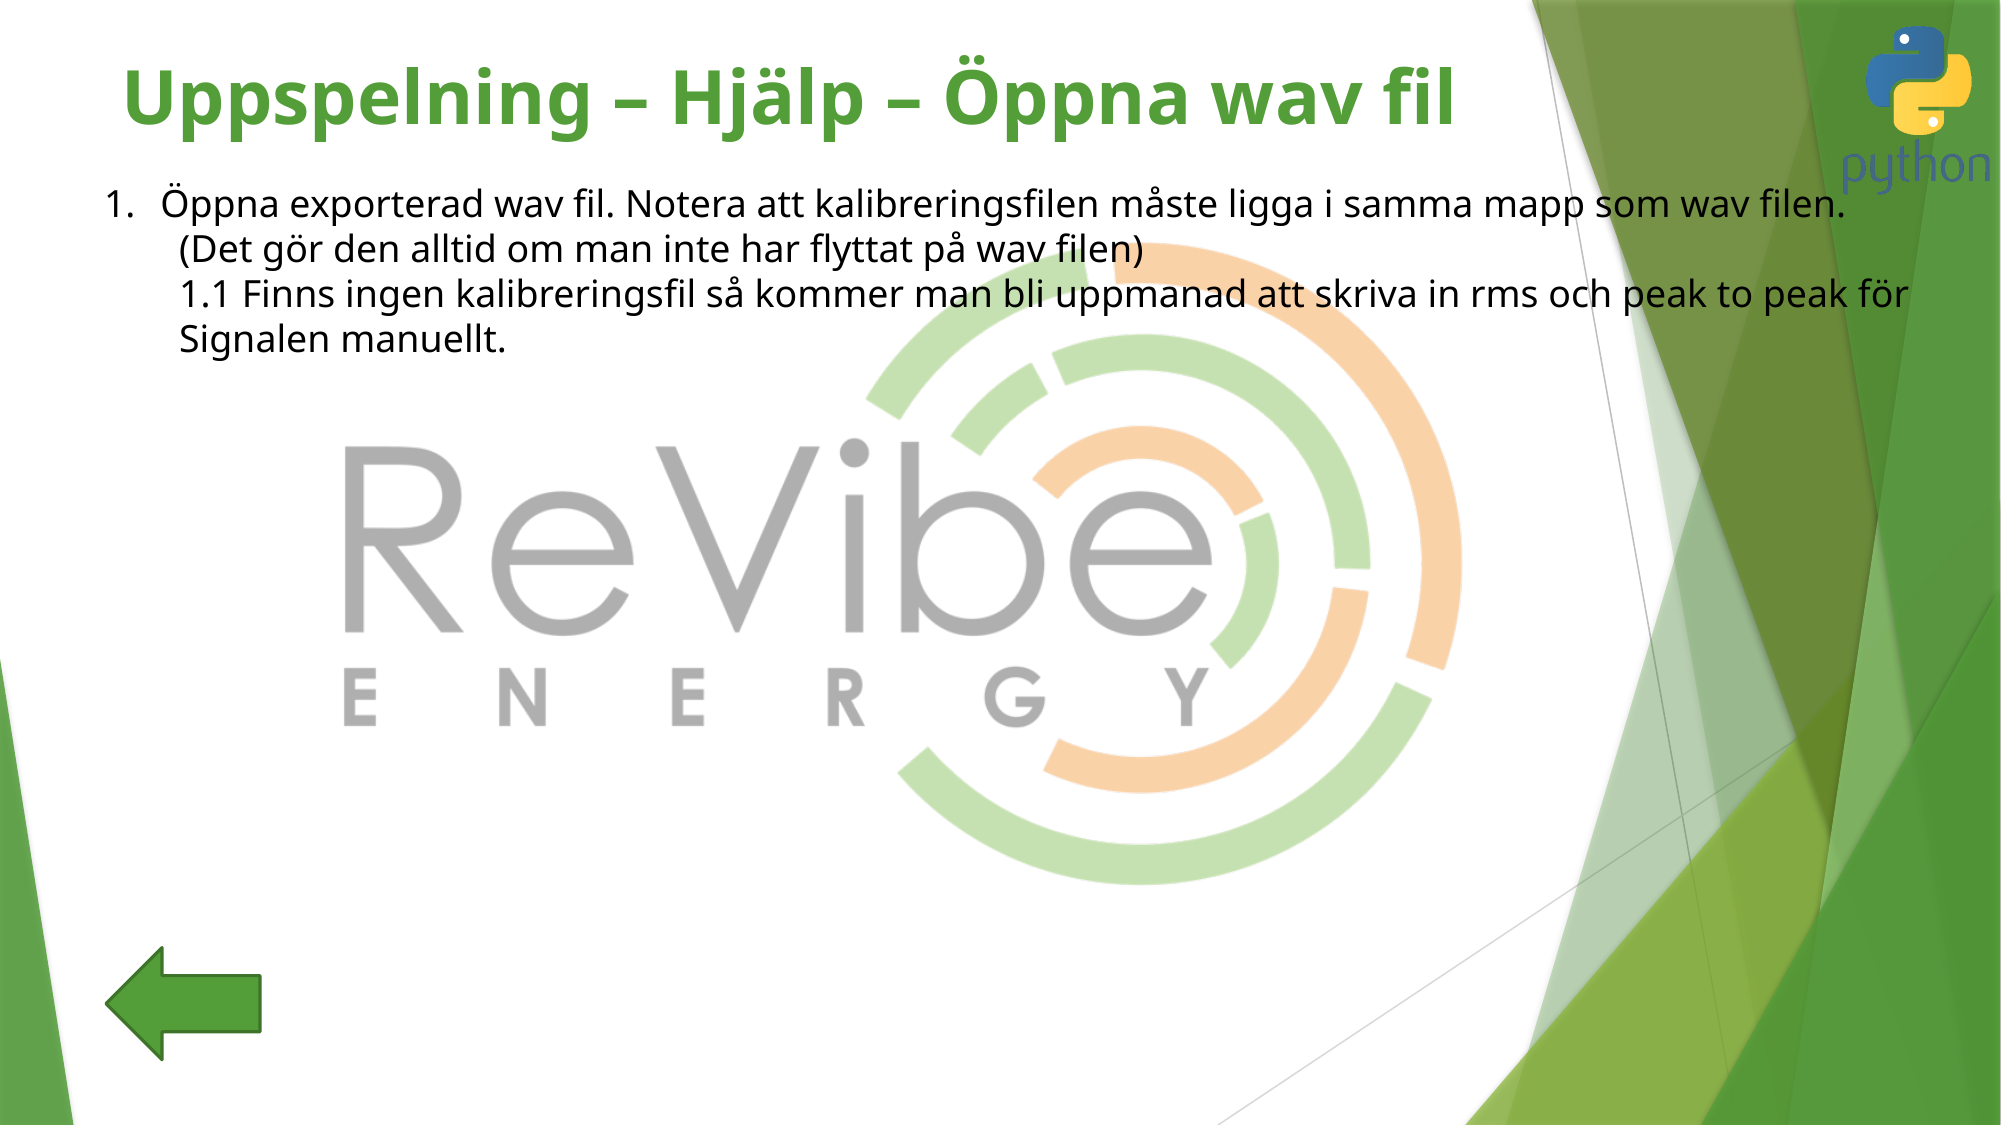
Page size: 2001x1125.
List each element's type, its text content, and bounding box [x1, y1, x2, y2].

title Uppspelning – Hjälp – Öppna wav fil [106, 41, 1649, 173]
text_box [286, 368, 1483, 895]
text_box [104, 946, 262, 1062]
picture [1737, 22, 2000, 203]
text_box Öppna exporterad wav fil. Notera att kalibreringsfilen måste ligga i samma mapp som wav filen. (Det gör den alltid om man inte har flyttat på wav filen) 1.1 Finns ingen kalibreringsfil så kommer man bli uppmanad att skriva in rms och peak to peak för Signalen manuellt. [89, 173, 1926, 368]
